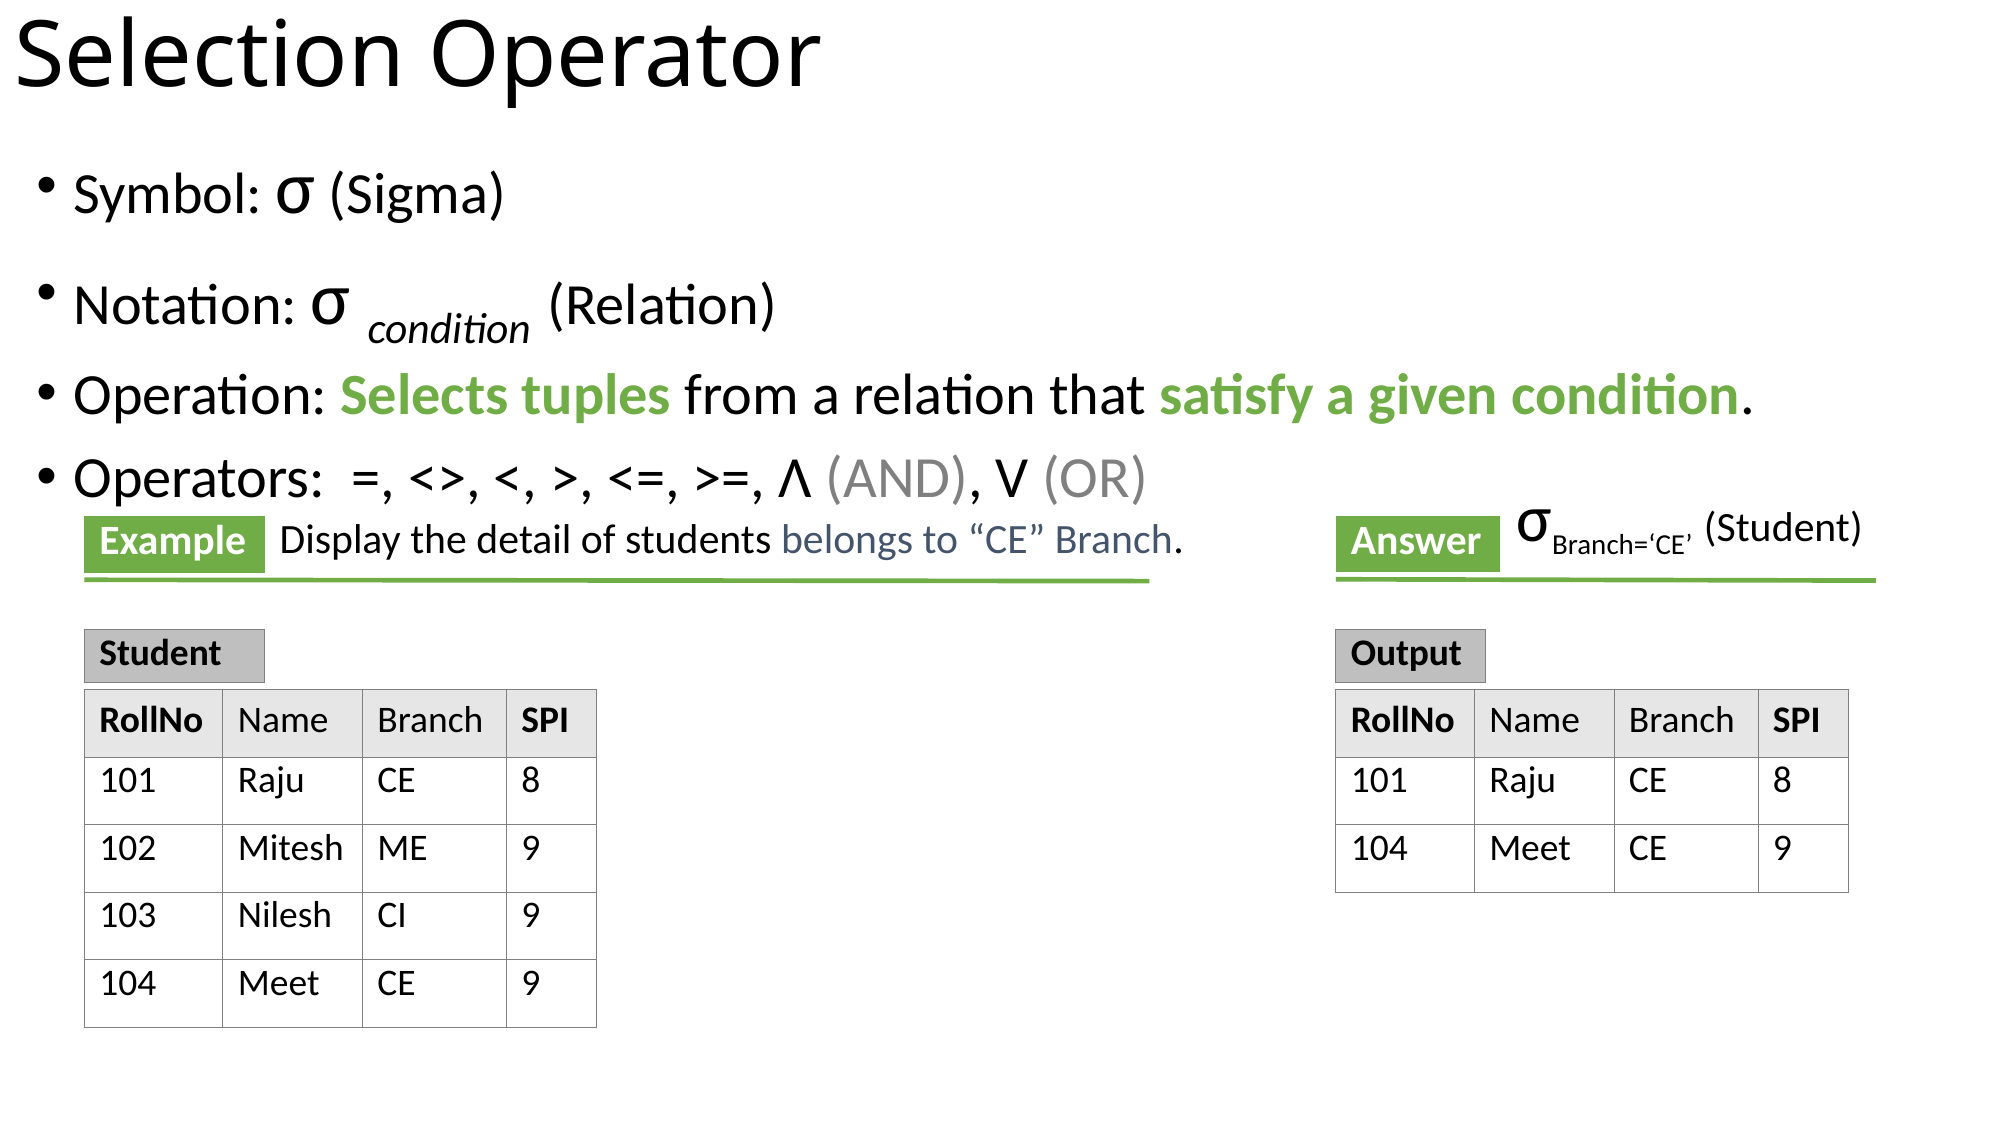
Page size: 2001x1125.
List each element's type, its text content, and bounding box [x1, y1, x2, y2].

table_cell ME [363, 825, 506, 892]
table_cell 101 [85, 758, 222, 824]
table_header RollNo [85, 690, 222, 757]
table_cell Raju [223, 758, 362, 824]
table_cell CI [363, 893, 506, 959]
table_cell 8 [507, 758, 596, 824]
table_header Display the detail of students belongs to “CE” Branch. [265, 515, 1364, 572]
text_box Symbol: σ (Sigma) Notation: σ condition (Relation) Operation: Selects tuples from a relation that satisfy a given condition. Operators: =, <>, <, >, <=, >=, Λ (AND), V (OR) [21, 141, 1979, 1059]
table_cell 9 [1759, 825, 1848, 892]
table_header Branch [1615, 690, 1758, 757]
table_cell 102 [85, 825, 222, 892]
table_header σBranch=‘CE’ (Student) [1502, 484, 2000, 569]
table_header Answer [1336, 516, 1500, 572]
table_cell Meet [1475, 825, 1614, 892]
table_header SPI [507, 690, 596, 757]
table_cell 101 [1336, 758, 1474, 824]
table_cell Mitesh [223, 825, 362, 892]
table_cell 104 [85, 960, 222, 1027]
table_header Example [84, 516, 265, 573]
table_cell 8 [1759, 758, 1848, 824]
table_cell Meet [223, 960, 362, 1027]
table_cell CE [363, 960, 506, 1027]
table_cell 103 [85, 893, 222, 959]
table_cell 9 [507, 825, 596, 892]
table_header RollNo [1336, 690, 1474, 757]
table_cell CE [1615, 825, 1758, 892]
table_header Name [223, 690, 362, 757]
table_cell Raju [1475, 758, 1614, 824]
table_cell 9 [507, 960, 596, 1027]
text_box Selection Operator [0, 0, 2000, 117]
table_header Output [1336, 630, 1485, 682]
table_header SPI [1759, 690, 1848, 757]
table_cell CE [363, 758, 506, 824]
table_header Name [1475, 690, 1614, 757]
table_cell 9 [507, 893, 596, 959]
table_header Student [85, 630, 264, 682]
table_cell 104 [1336, 825, 1474, 892]
table_header Branch [363, 690, 506, 757]
table_cell Nilesh [223, 893, 362, 959]
table_cell CE [1615, 758, 1758, 824]
